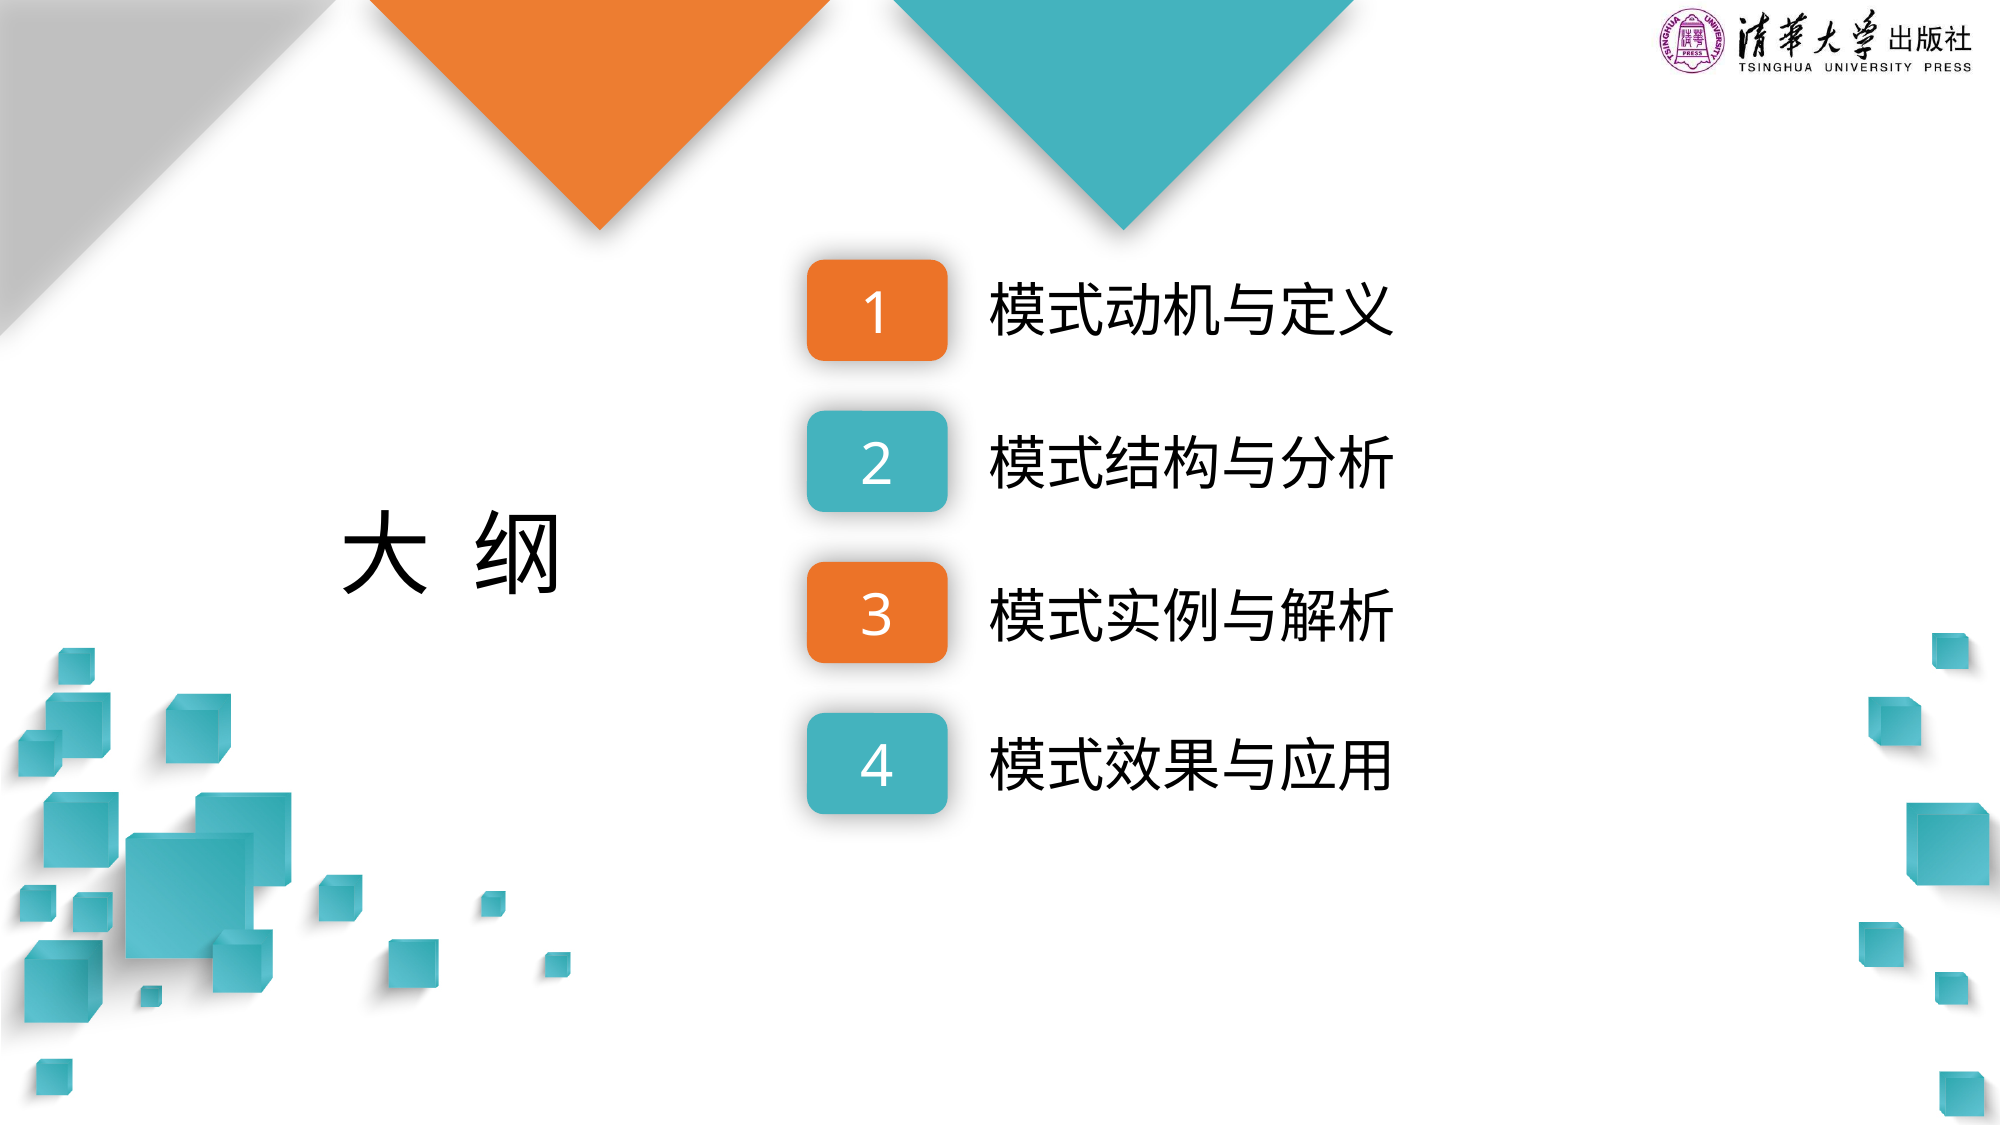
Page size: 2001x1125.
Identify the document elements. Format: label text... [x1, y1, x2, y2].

text_box [0, 0, 338, 338]
text_box 模式实例与解析 [973, 572, 1435, 657]
text_box 模式效果与应用 [973, 720, 1484, 806]
picture [1633, 0, 2000, 80]
text_box [368, 0, 832, 232]
picture [1, 624, 701, 1125]
text_box 模式结构与分析 [973, 418, 1484, 504]
text_box 模式动机与定义 [973, 265, 1519, 350]
text_box 大 纲 [202, 488, 701, 614]
text_box 2 [805, 409, 949, 513]
text_box [891, 0, 1356, 232]
text_box 4 [805, 711, 949, 816]
text_box 3 [805, 560, 949, 665]
picture [1844, 596, 2000, 1125]
text_box 1 [805, 258, 949, 362]
